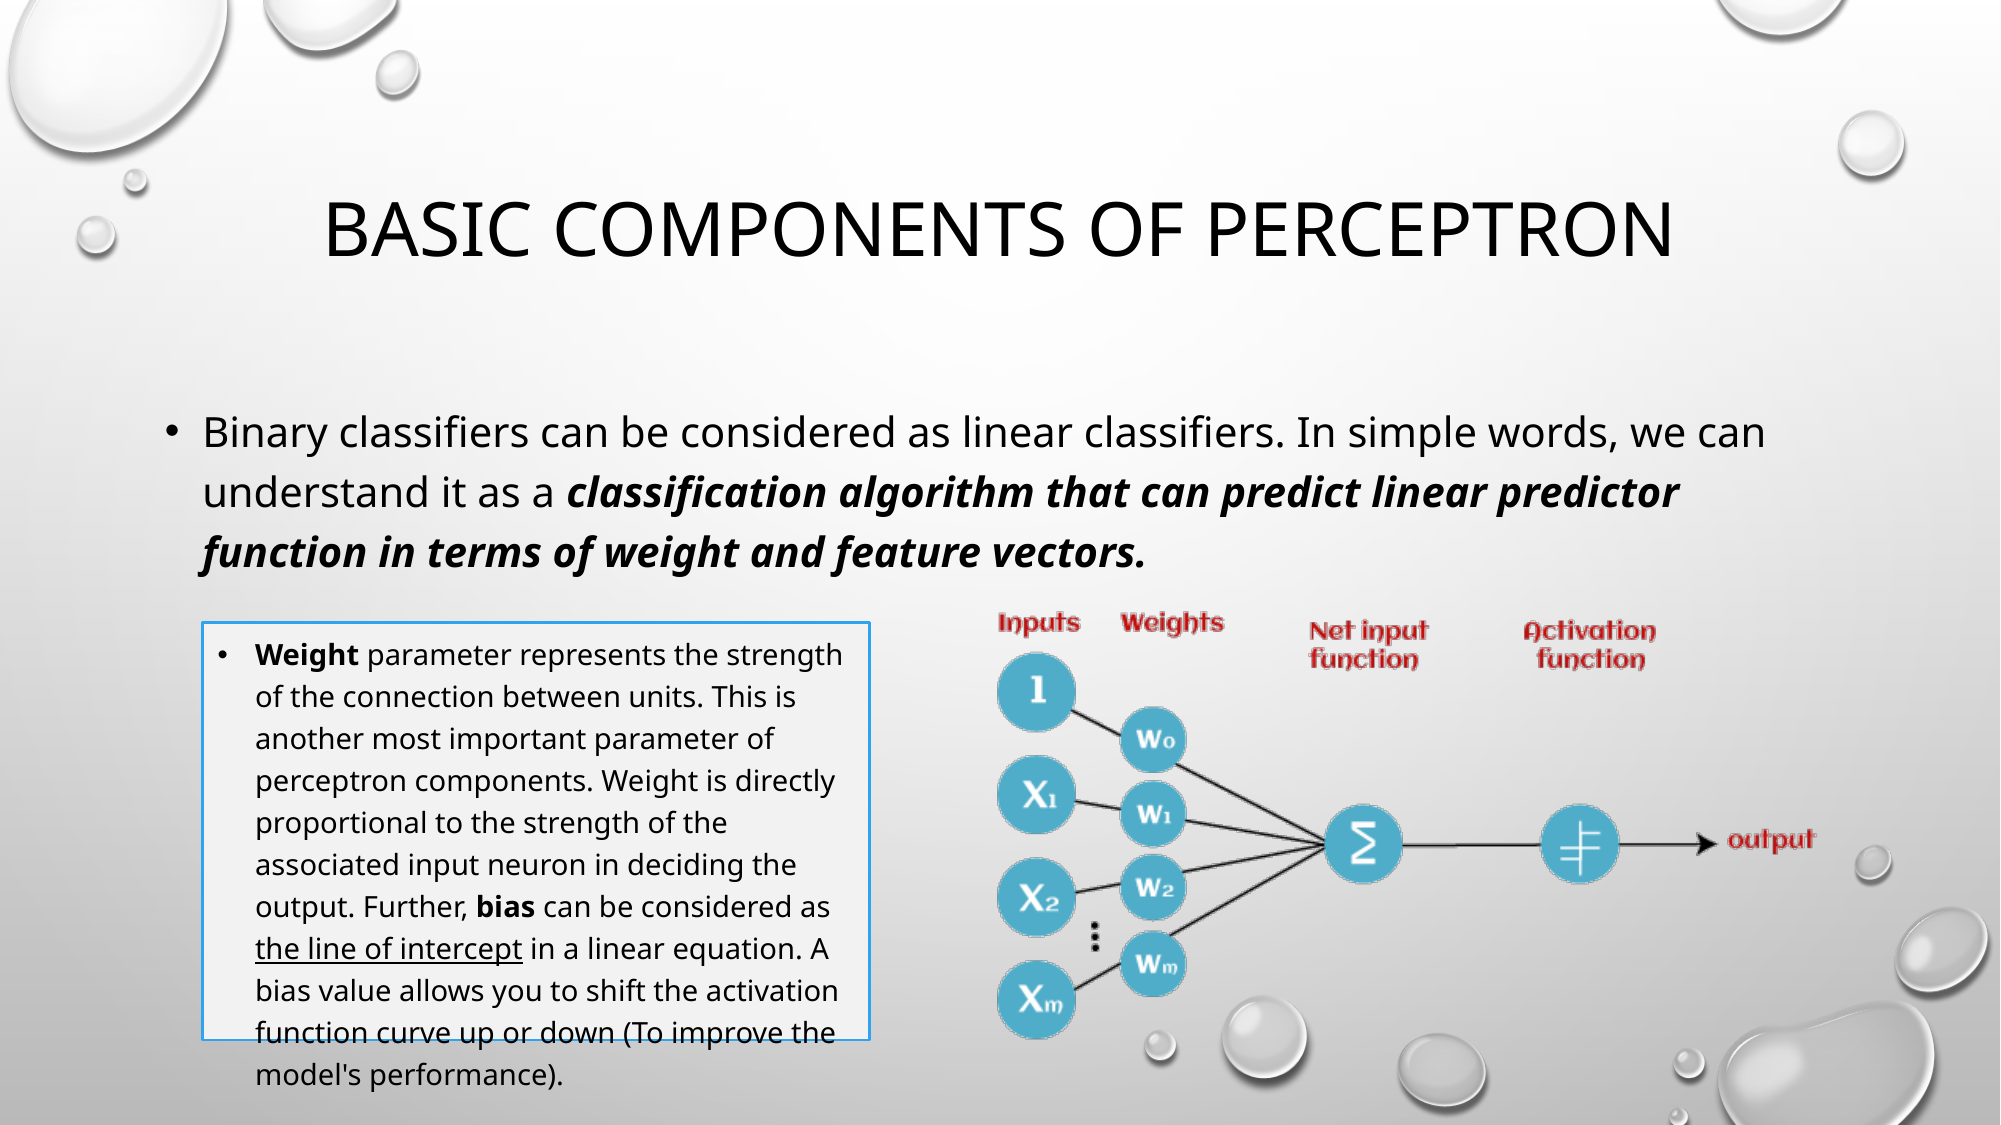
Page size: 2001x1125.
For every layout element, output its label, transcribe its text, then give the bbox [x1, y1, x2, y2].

text_box Weight parameter represents the strength of the connection between units. This is another most important parameter of perceptron components. Weight is directly proportional to the strength of the associated input neuron in deciding the output. Further, bias can be considered as the line of intercept in a linear equation. A bias value allows you to shift the activation function curve up or down (To improve the model's performance). [201, 621, 871, 1041]
list Binary classifiers can be considered as linear classifiers. In simple words, we can understand it as a classification algorithm that can predict linear predictor function in terms of weight and feature vectors. [149, 388, 1850, 950]
picture [0, 0, 2000, 1125]
title Basic Components of Perceptron [149, 101, 1851, 364]
